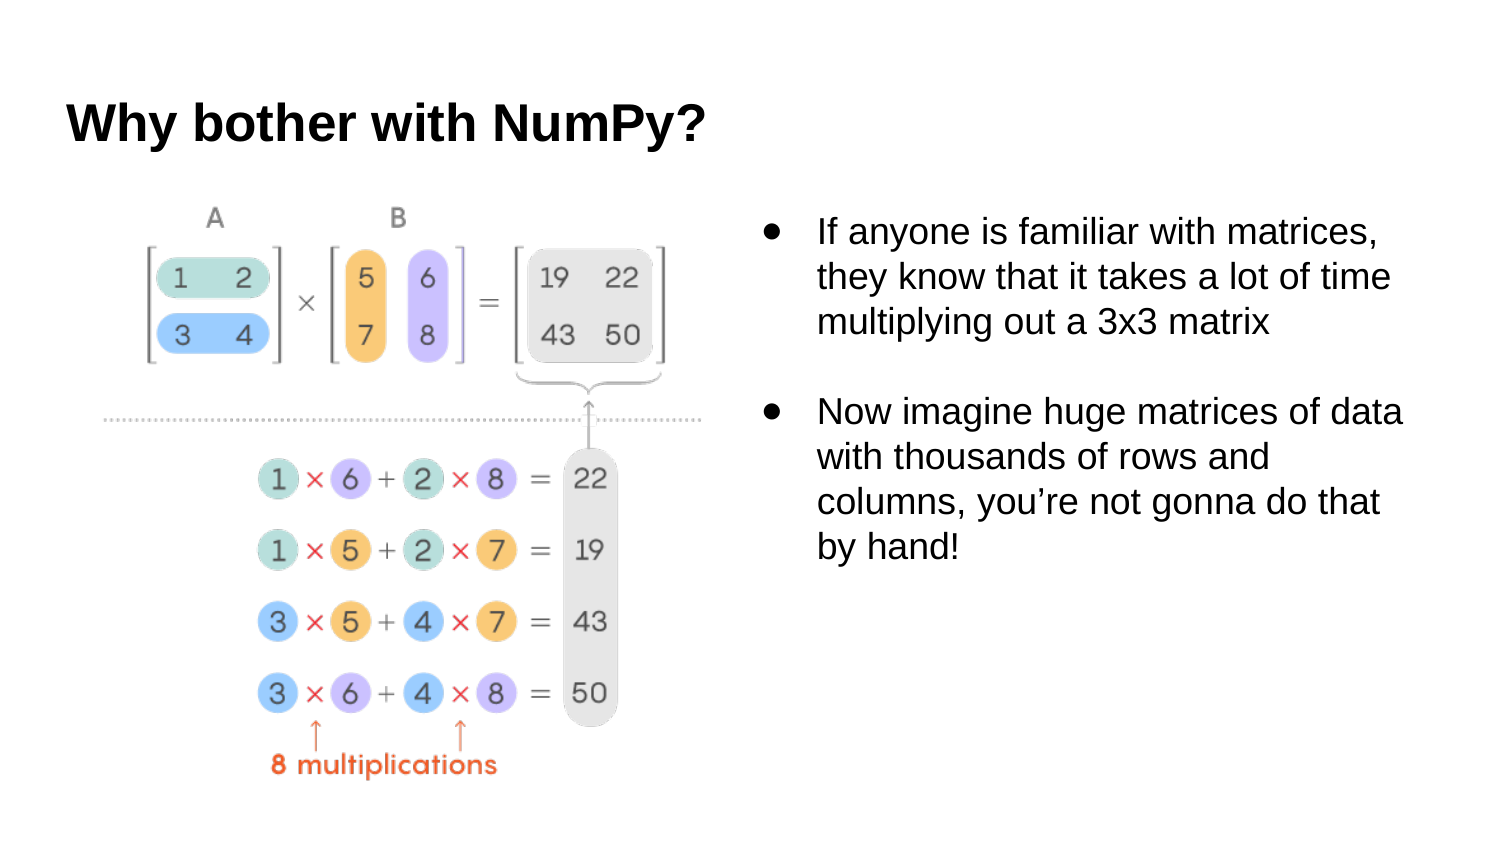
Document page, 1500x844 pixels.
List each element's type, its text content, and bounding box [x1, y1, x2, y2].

text_box If anyone is familiar with matrices, they know that it takes a lot of time multiplying out a 3x3 matrix Now imagine huge matrices of data with thousands of rows and columns, you’re not gonna do that by hand! [767, 191, 1439, 627]
title Why bother with NumPy? [51, 72, 1449, 167]
picture [50, 186, 764, 798]
